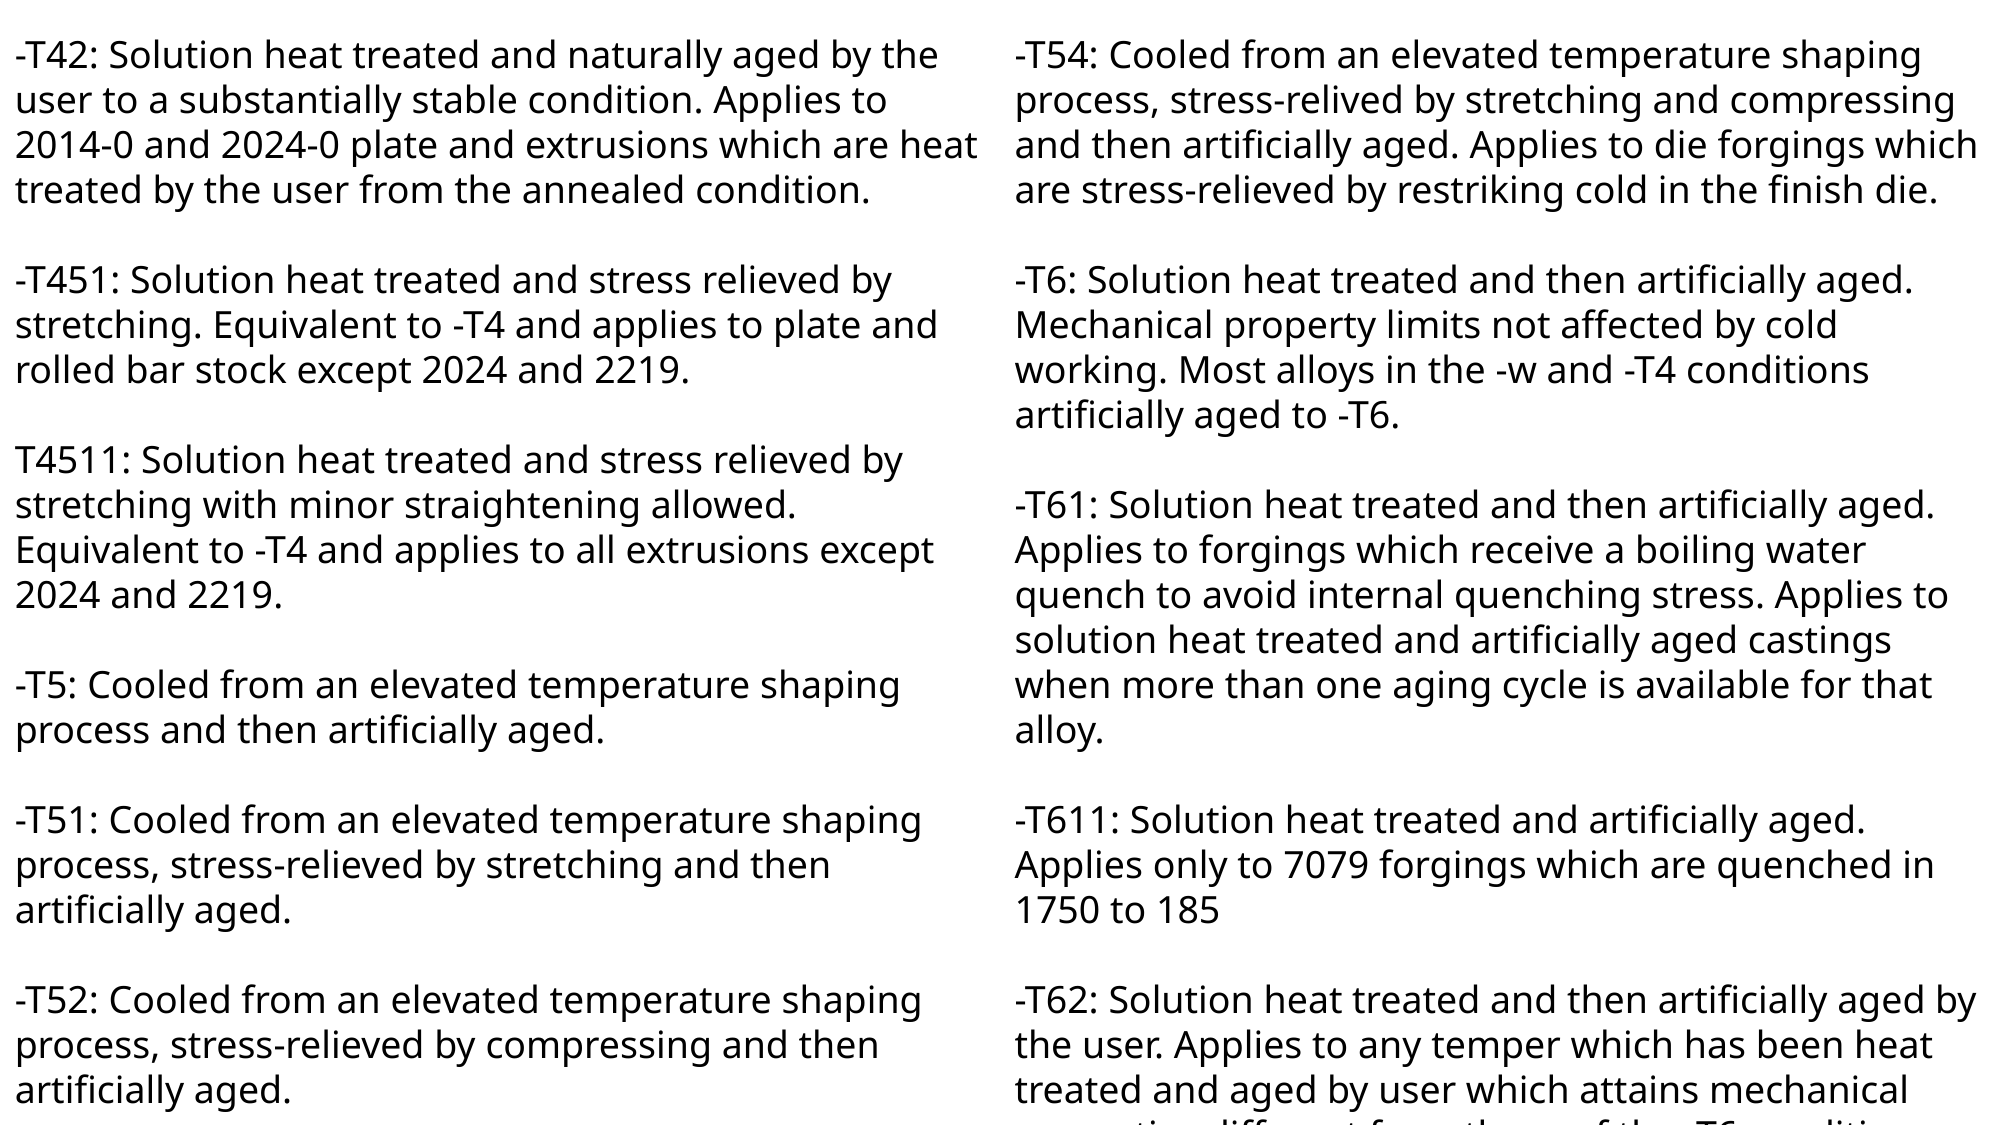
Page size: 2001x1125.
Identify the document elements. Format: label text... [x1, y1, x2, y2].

text_box -T42: Solution heat treated and naturally aged by the user to a substantially stable condition. Applies to 2014-0 and 2024-0 plate and extrusions which are heat treated by the user from the annealed condition. -T451: Solution heat treated and stress relieved by stretching. Equivalent to -T4 and applies to plate and rolled bar stock except 2024 and 2219. T4511: Solution heat treated and stress relieved by stretching with minor straightening allowed. Equivalent to -T4 and applies to all extrusions except 2024 and 2219. -T5: Cooled from an elevated temperature shaping process and then artificially aged. -T51: Cooled from an elevated temperature shaping process, stress-relieved by stretching and then artificially aged. -T52: Cooled from an elevated temperature shaping process, stress-relieved by compressing and then artificially aged. [0, 23, 999, 1119]
text_box -T54: Cooled from an elevated temperature shaping process, stress-relived by stretching and compressing and then artificially aged. Applies to die forgings which are stress-relieved by restriking cold in the finish die. -T6: Solution heat treated and then artificially aged. Mechanical property limits not affected by cold working. Most alloys in the -w and -T4 conditions artificially aged to -T6. -T61: Solution heat treated and then artificially aged. Applies to forgings which receive a boiling water quench to avoid internal quenching stress. Applies to solution heat treated and artificially aged castings when more than one aging cycle is available for that alloy. -T611: Solution heat treated and artificially aged. Applies only to 7079 forgings which are quenched in 1750 to 185 -T62: Solution heat treated and then artificially aged by the user. Applies to any temper which has been heat treated and aged by user which attains mechanical properties different from those of the -T6 condition. [999, 23, 2000, 1125]
